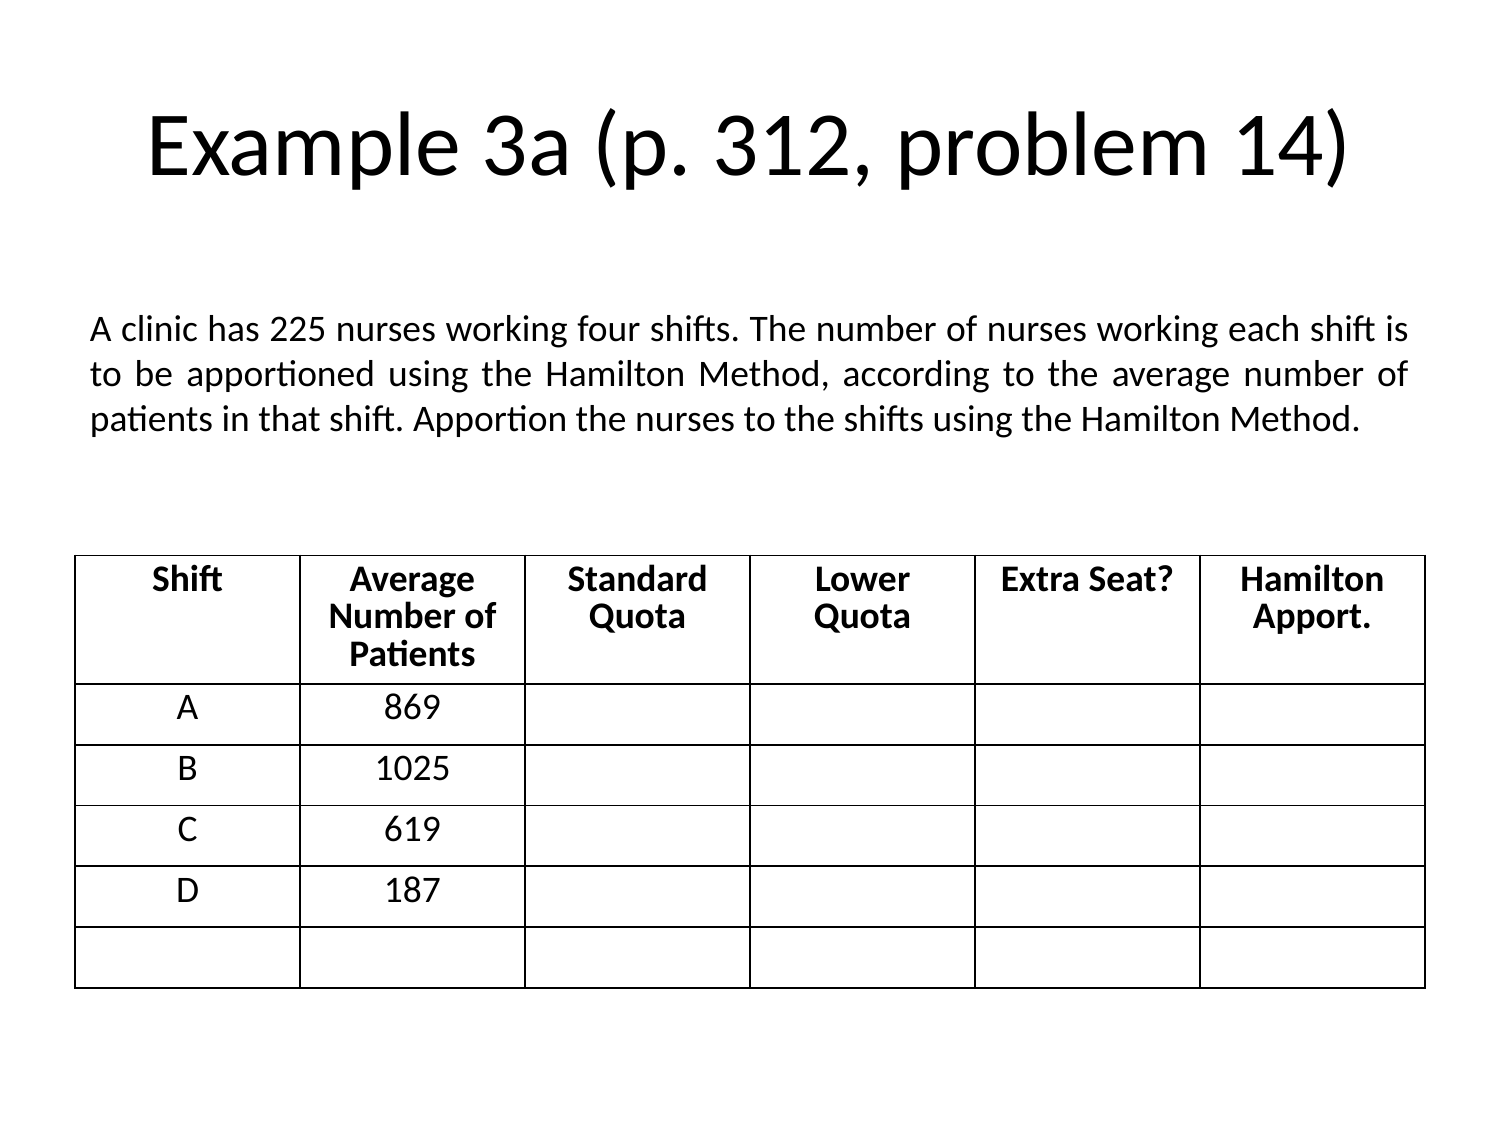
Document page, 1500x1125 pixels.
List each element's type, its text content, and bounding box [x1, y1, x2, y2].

table_cell [526, 928, 749, 987]
table_cell [1201, 685, 1424, 744]
table_header Extra Seat? [976, 556, 1199, 683]
table_cell [976, 685, 1199, 744]
table_cell [1201, 746, 1424, 805]
table_cell [751, 806, 974, 865]
table_header Hamilton Apport. [1201, 556, 1424, 683]
table_cell [751, 746, 974, 805]
table_header Lower Quota [751, 556, 974, 683]
text_box A clinic has 225 nurses working four shifts. The number of nurses working each shift is to be apportioned using the Hamilton Method, according to the average number of patients in that shift. Apportion the nurses to the shifts using the Hamilton Method. [74, 296, 1425, 447]
table_cell 1025 [301, 746, 524, 805]
table_cell [301, 928, 524, 987]
table_cell [526, 685, 749, 744]
table_cell [526, 867, 749, 926]
table_cell [1201, 806, 1424, 865]
table_cell B [76, 746, 299, 805]
table_header Shift [76, 556, 299, 683]
table_cell [1201, 867, 1424, 926]
table_cell [976, 746, 1199, 805]
table_cell [751, 685, 974, 744]
table_cell A [76, 685, 299, 744]
table_cell 869 [301, 685, 524, 744]
table_cell [526, 806, 749, 865]
table_cell [751, 867, 974, 926]
table_cell D [76, 867, 299, 926]
title Example 3a (p. 312, problem 14) [75, 45, 1425, 233]
table_cell 619 [301, 806, 524, 865]
table_cell 187 [301, 867, 524, 926]
table_header Average Number of Patients [301, 556, 524, 683]
table_cell [976, 928, 1199, 987]
table_cell [751, 928, 974, 987]
table_cell [526, 746, 749, 805]
table_cell [76, 928, 299, 987]
table_cell C [76, 806, 299, 865]
table_cell [976, 867, 1199, 926]
table_cell [976, 806, 1199, 865]
table_header Standard Quota [526, 556, 749, 683]
table_cell [1201, 928, 1424, 987]
